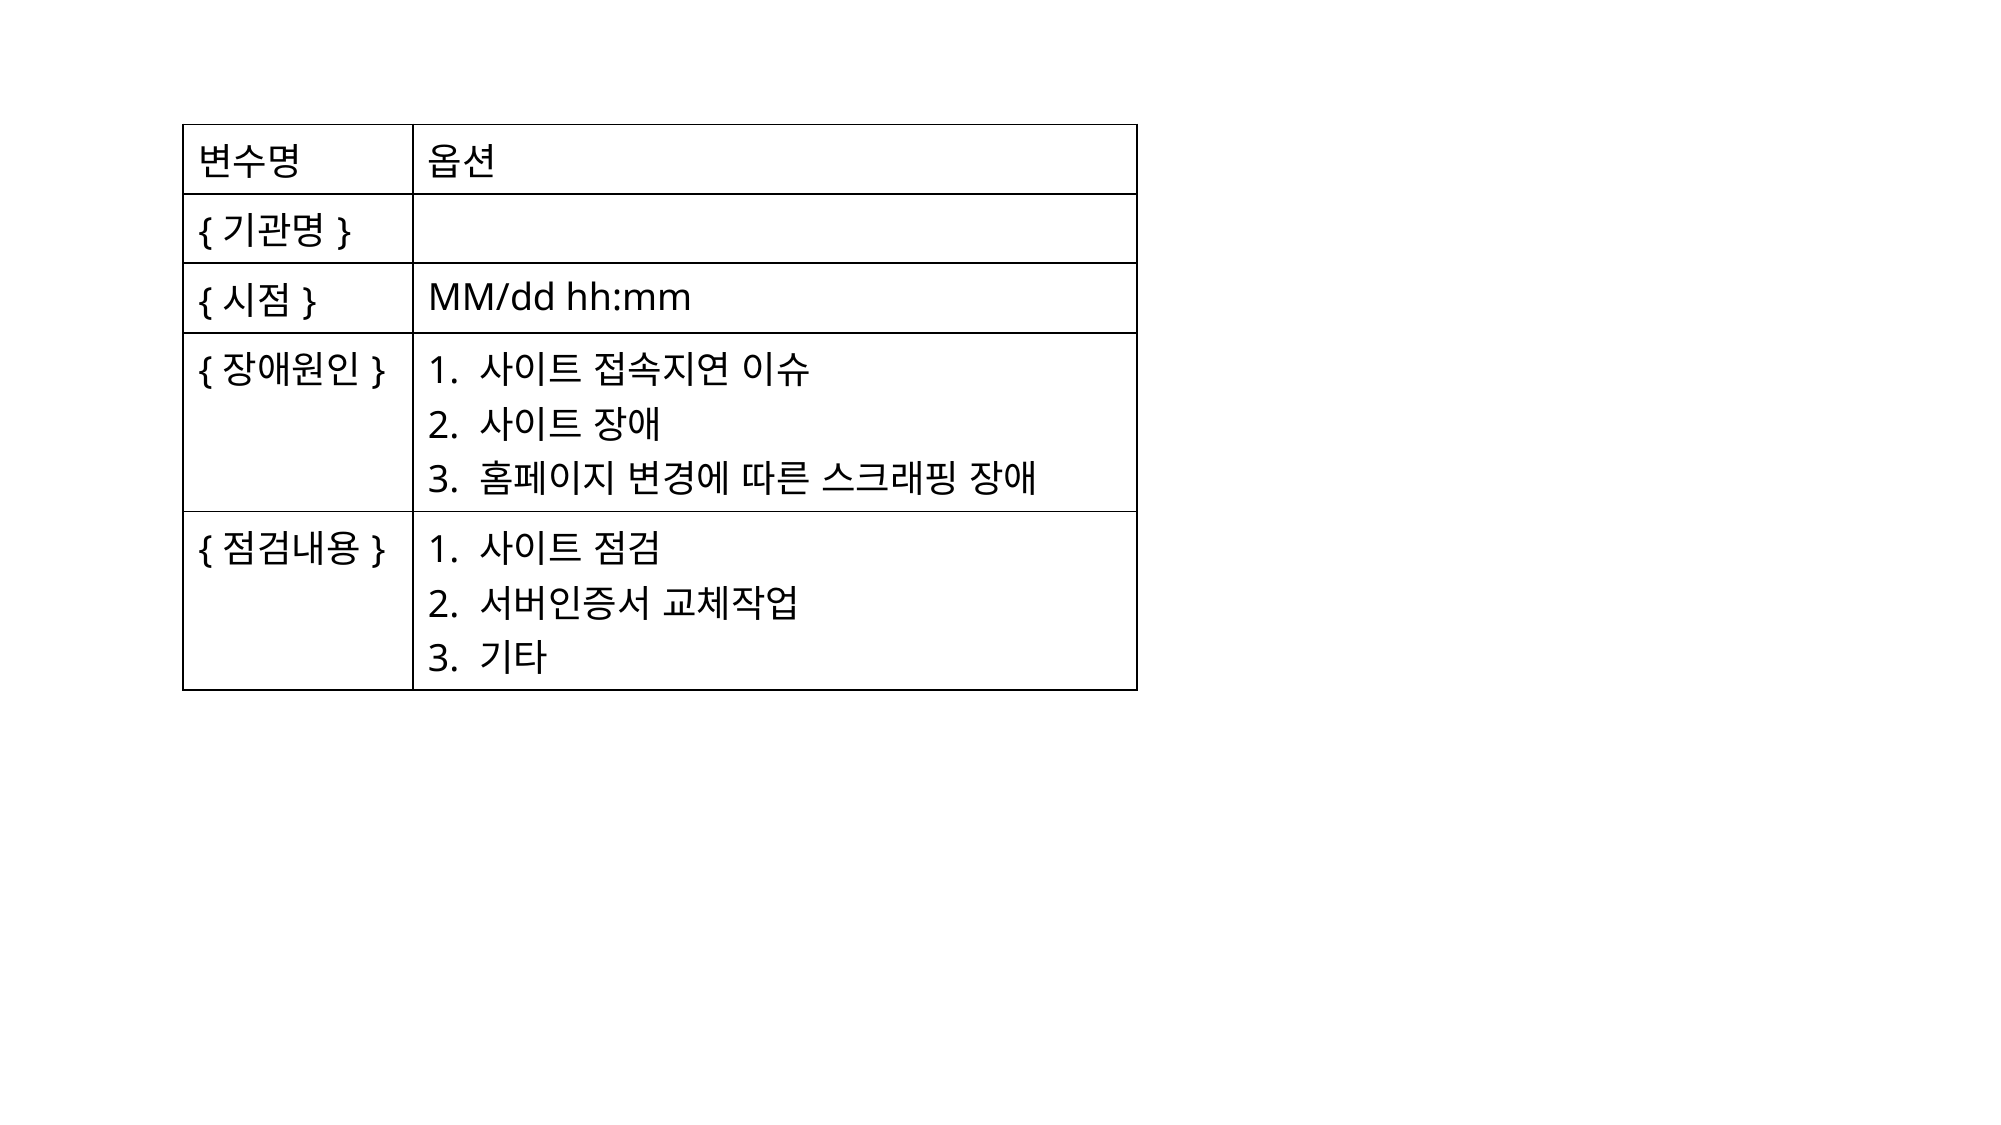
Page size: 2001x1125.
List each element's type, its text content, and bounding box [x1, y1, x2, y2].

table_cell [414, 195, 1136, 262]
table_cell MM/dd hh:mm [414, 264, 1136, 332]
table_cell 1. 사이트 점검 2. 서버인증서 교체작업 3. 기타 [414, 512, 1136, 689]
table_header 옵션 [414, 125, 1136, 193]
table_cell {점검내용} [184, 512, 412, 689]
table_cell {시점} [184, 264, 412, 332]
table_cell {장애원인} [184, 334, 412, 511]
table_cell 1. 사이트 접속지연 이슈 2. 사이트 장애 3. 홈페이지 변경에 따른 스크래핑 장애 [414, 334, 1136, 511]
table_header 변수명 [184, 125, 412, 193]
table_cell {기관명} [184, 195, 412, 262]
